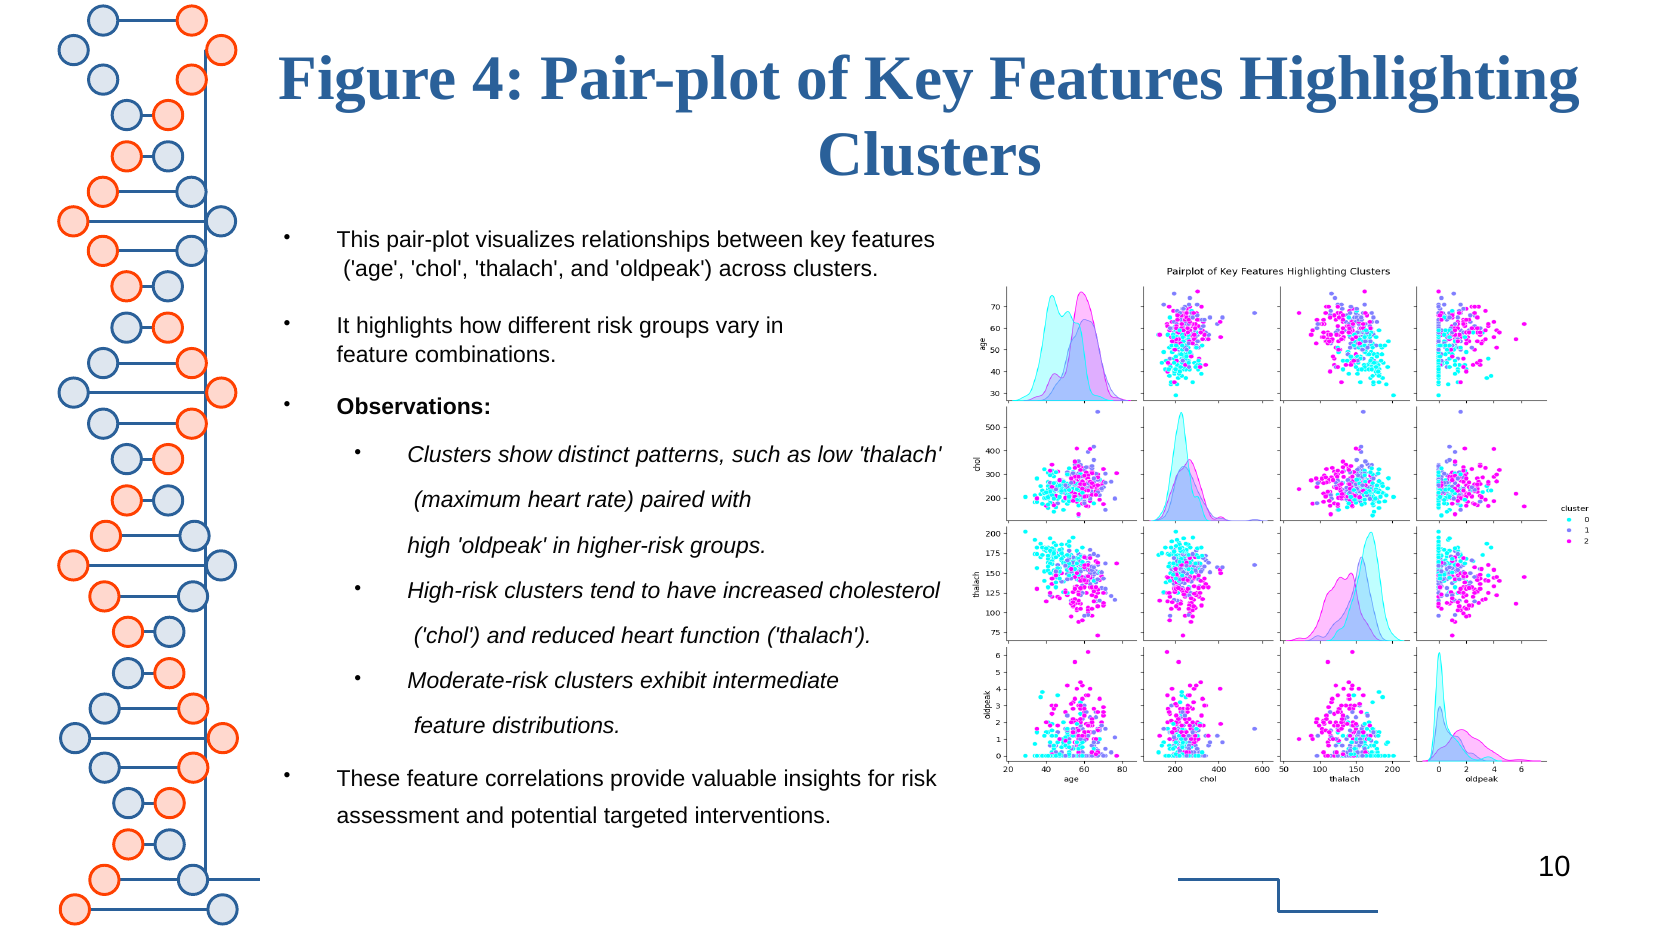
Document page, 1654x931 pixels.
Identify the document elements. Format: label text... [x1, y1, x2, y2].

title Figure 4: Pair-plot of Key Features Highlighting Clusters [265, 35, 1595, 189]
slide_number 10 [1185, 847, 1571, 912]
list This pair-plot visualizes relationships between key features ('age', 'chol', 'thalach', and 'oldpeak') across clusters. It highlights how different risk groups vary in feature combinations. Observations: Clusters show distinct patterns, such as low 'thalach' (maximum heart rate) paired with high 'oldpeak' in higher-risk groups. High-risk clusters tend to have increased cholesterol ('chol') and reduced heart function ('thalach'). Moderate-risk clusters exhibit intermediate feature distributions. These feature correlations provide valuable insights for risk assessment and potential targeted interventions. [265, 224, 1595, 863]
picture [967, 262, 1596, 788]
